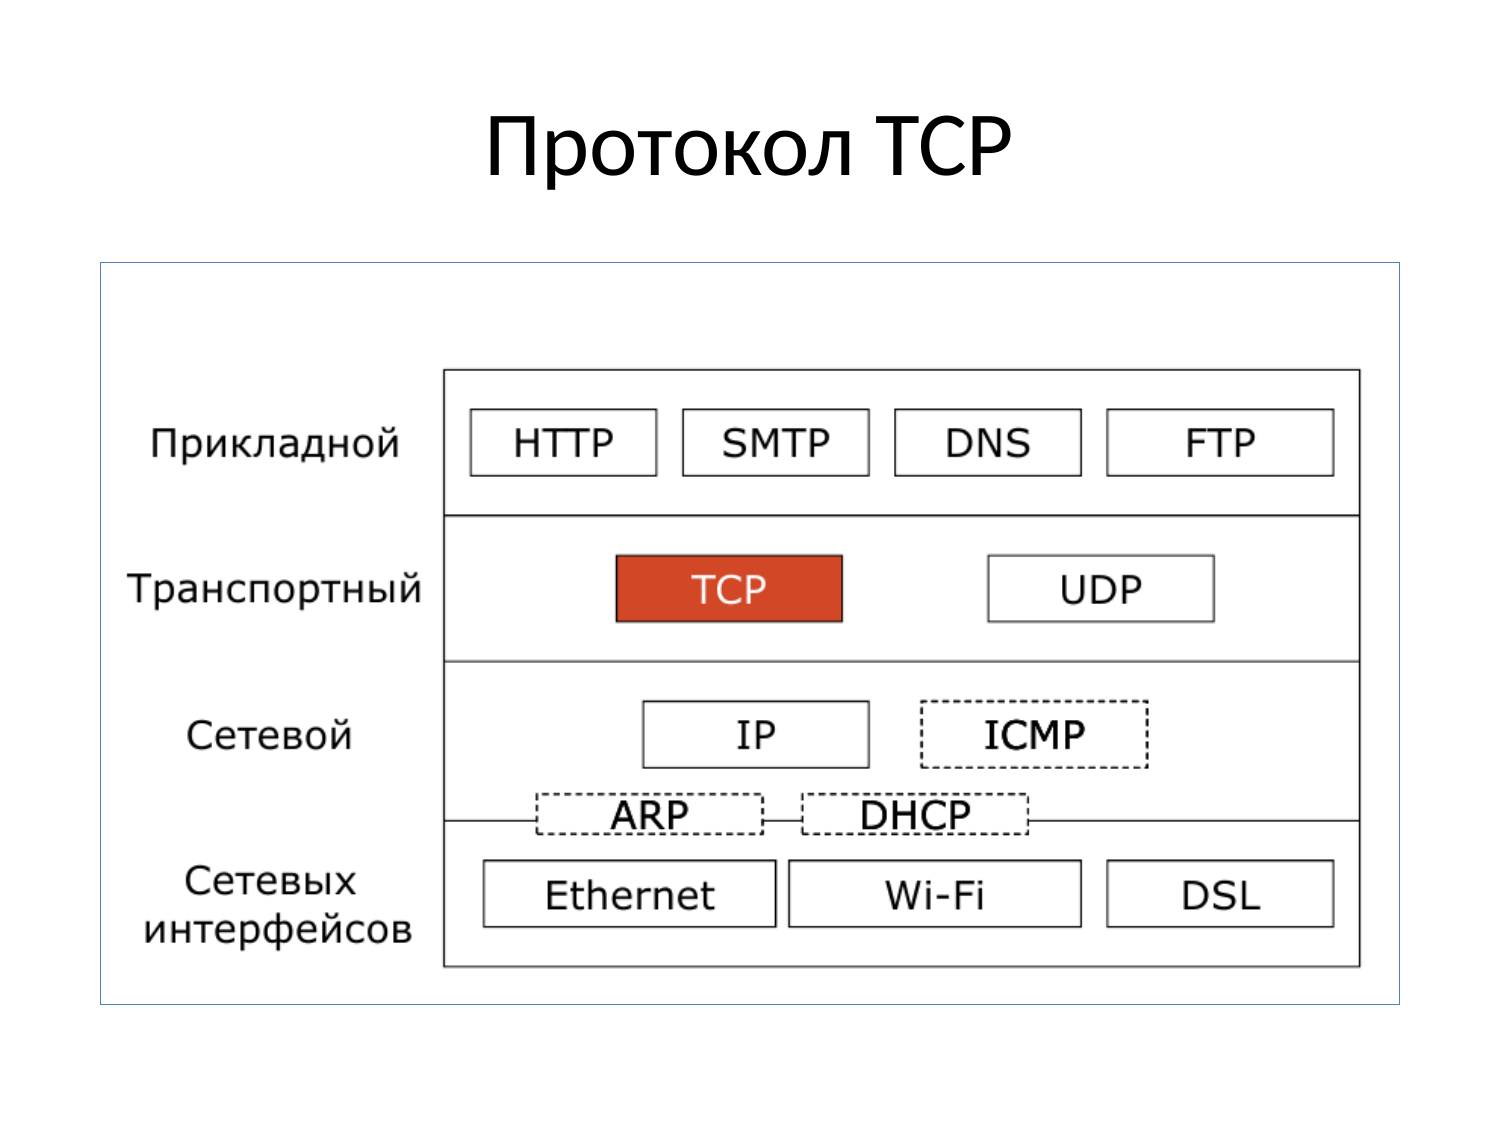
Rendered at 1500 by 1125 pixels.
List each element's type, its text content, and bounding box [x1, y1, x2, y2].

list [100, 262, 1400, 1006]
title Протокол ТСР [75, 45, 1425, 233]
